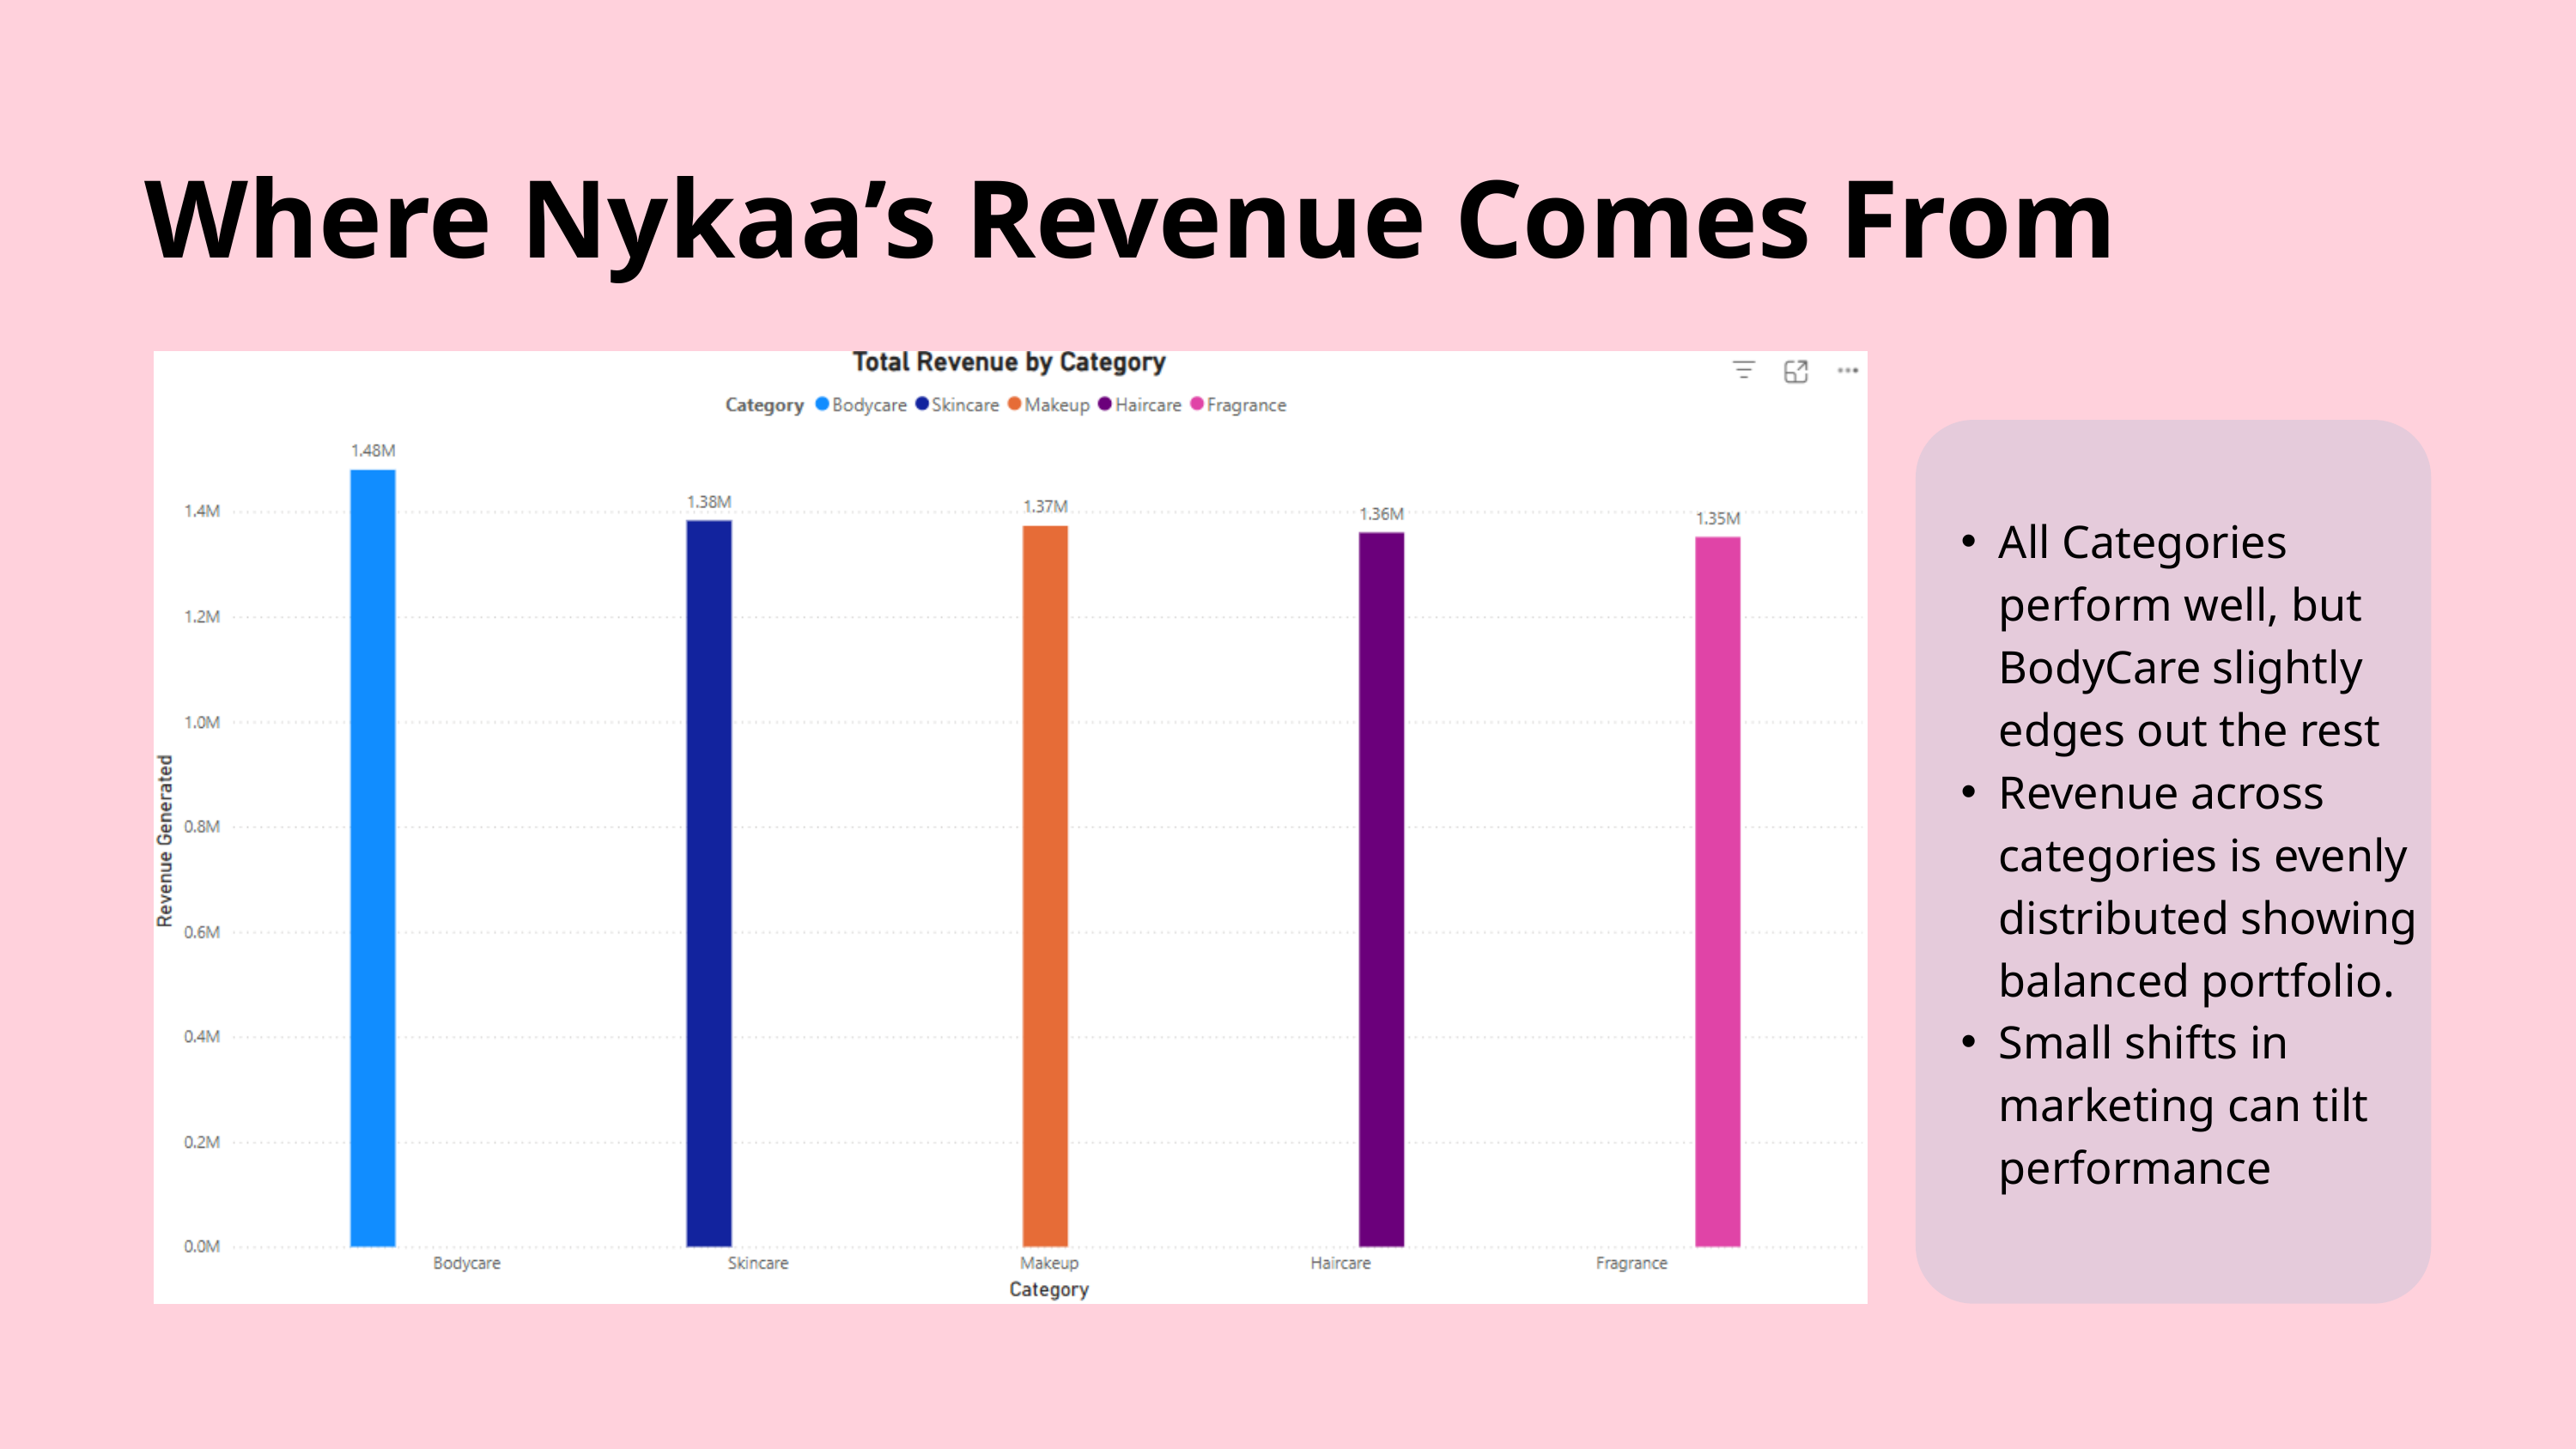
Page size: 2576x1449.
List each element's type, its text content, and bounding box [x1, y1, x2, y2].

text_box [154, 351, 1868, 1304]
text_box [1915, 419, 2432, 1304]
text_box Where Nykaa’s Revenue Comes From [144, 129, 2432, 279]
